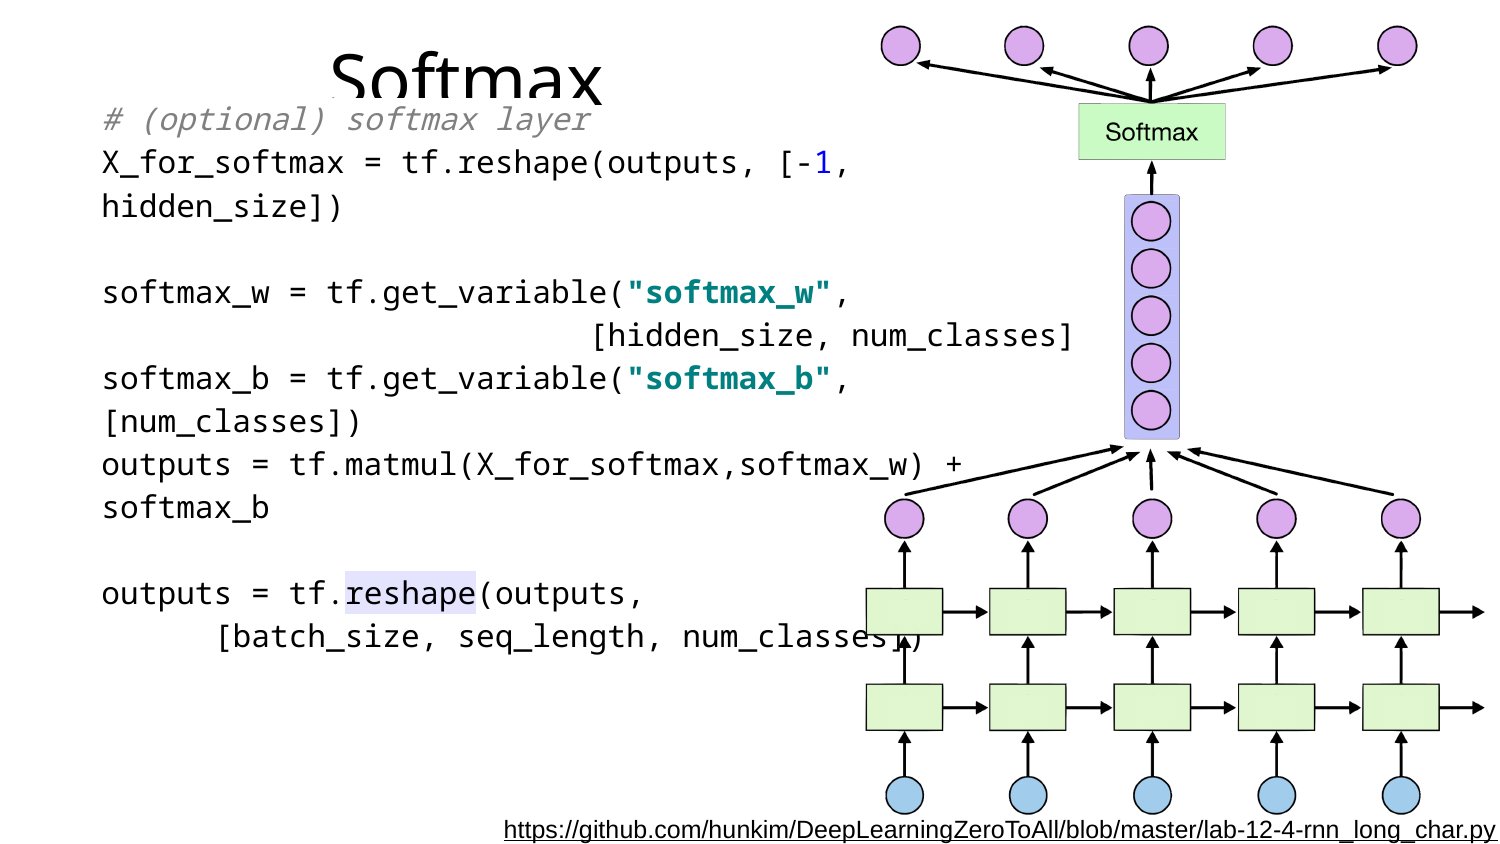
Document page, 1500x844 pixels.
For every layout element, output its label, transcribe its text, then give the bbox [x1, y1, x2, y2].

text_box https://github.com/hunkim/DeepLearningZeroToAll/blob/master/lab-12-4-rnn_long_char.py [488, 802, 1500, 844]
text_box # (optional) softmax layer X_for_softmax = tf.reshape(outputs, [-1, hidden_size]) softmax_w = tf.get_variable("softmax_w", [hidden_size, num_classes] softmax_b = tf.get_variable("softmax_b",[num_classes]) outputs = tf.matmul(X_for_softmax,softmax_w) + softmax_b outputs = tf.reshape(outputs, [batch_size, seq_length, num_classes]) [86, 147, 856, 640]
title Softmax [0, 0, 936, 183]
picture [861, 23, 1487, 821]
